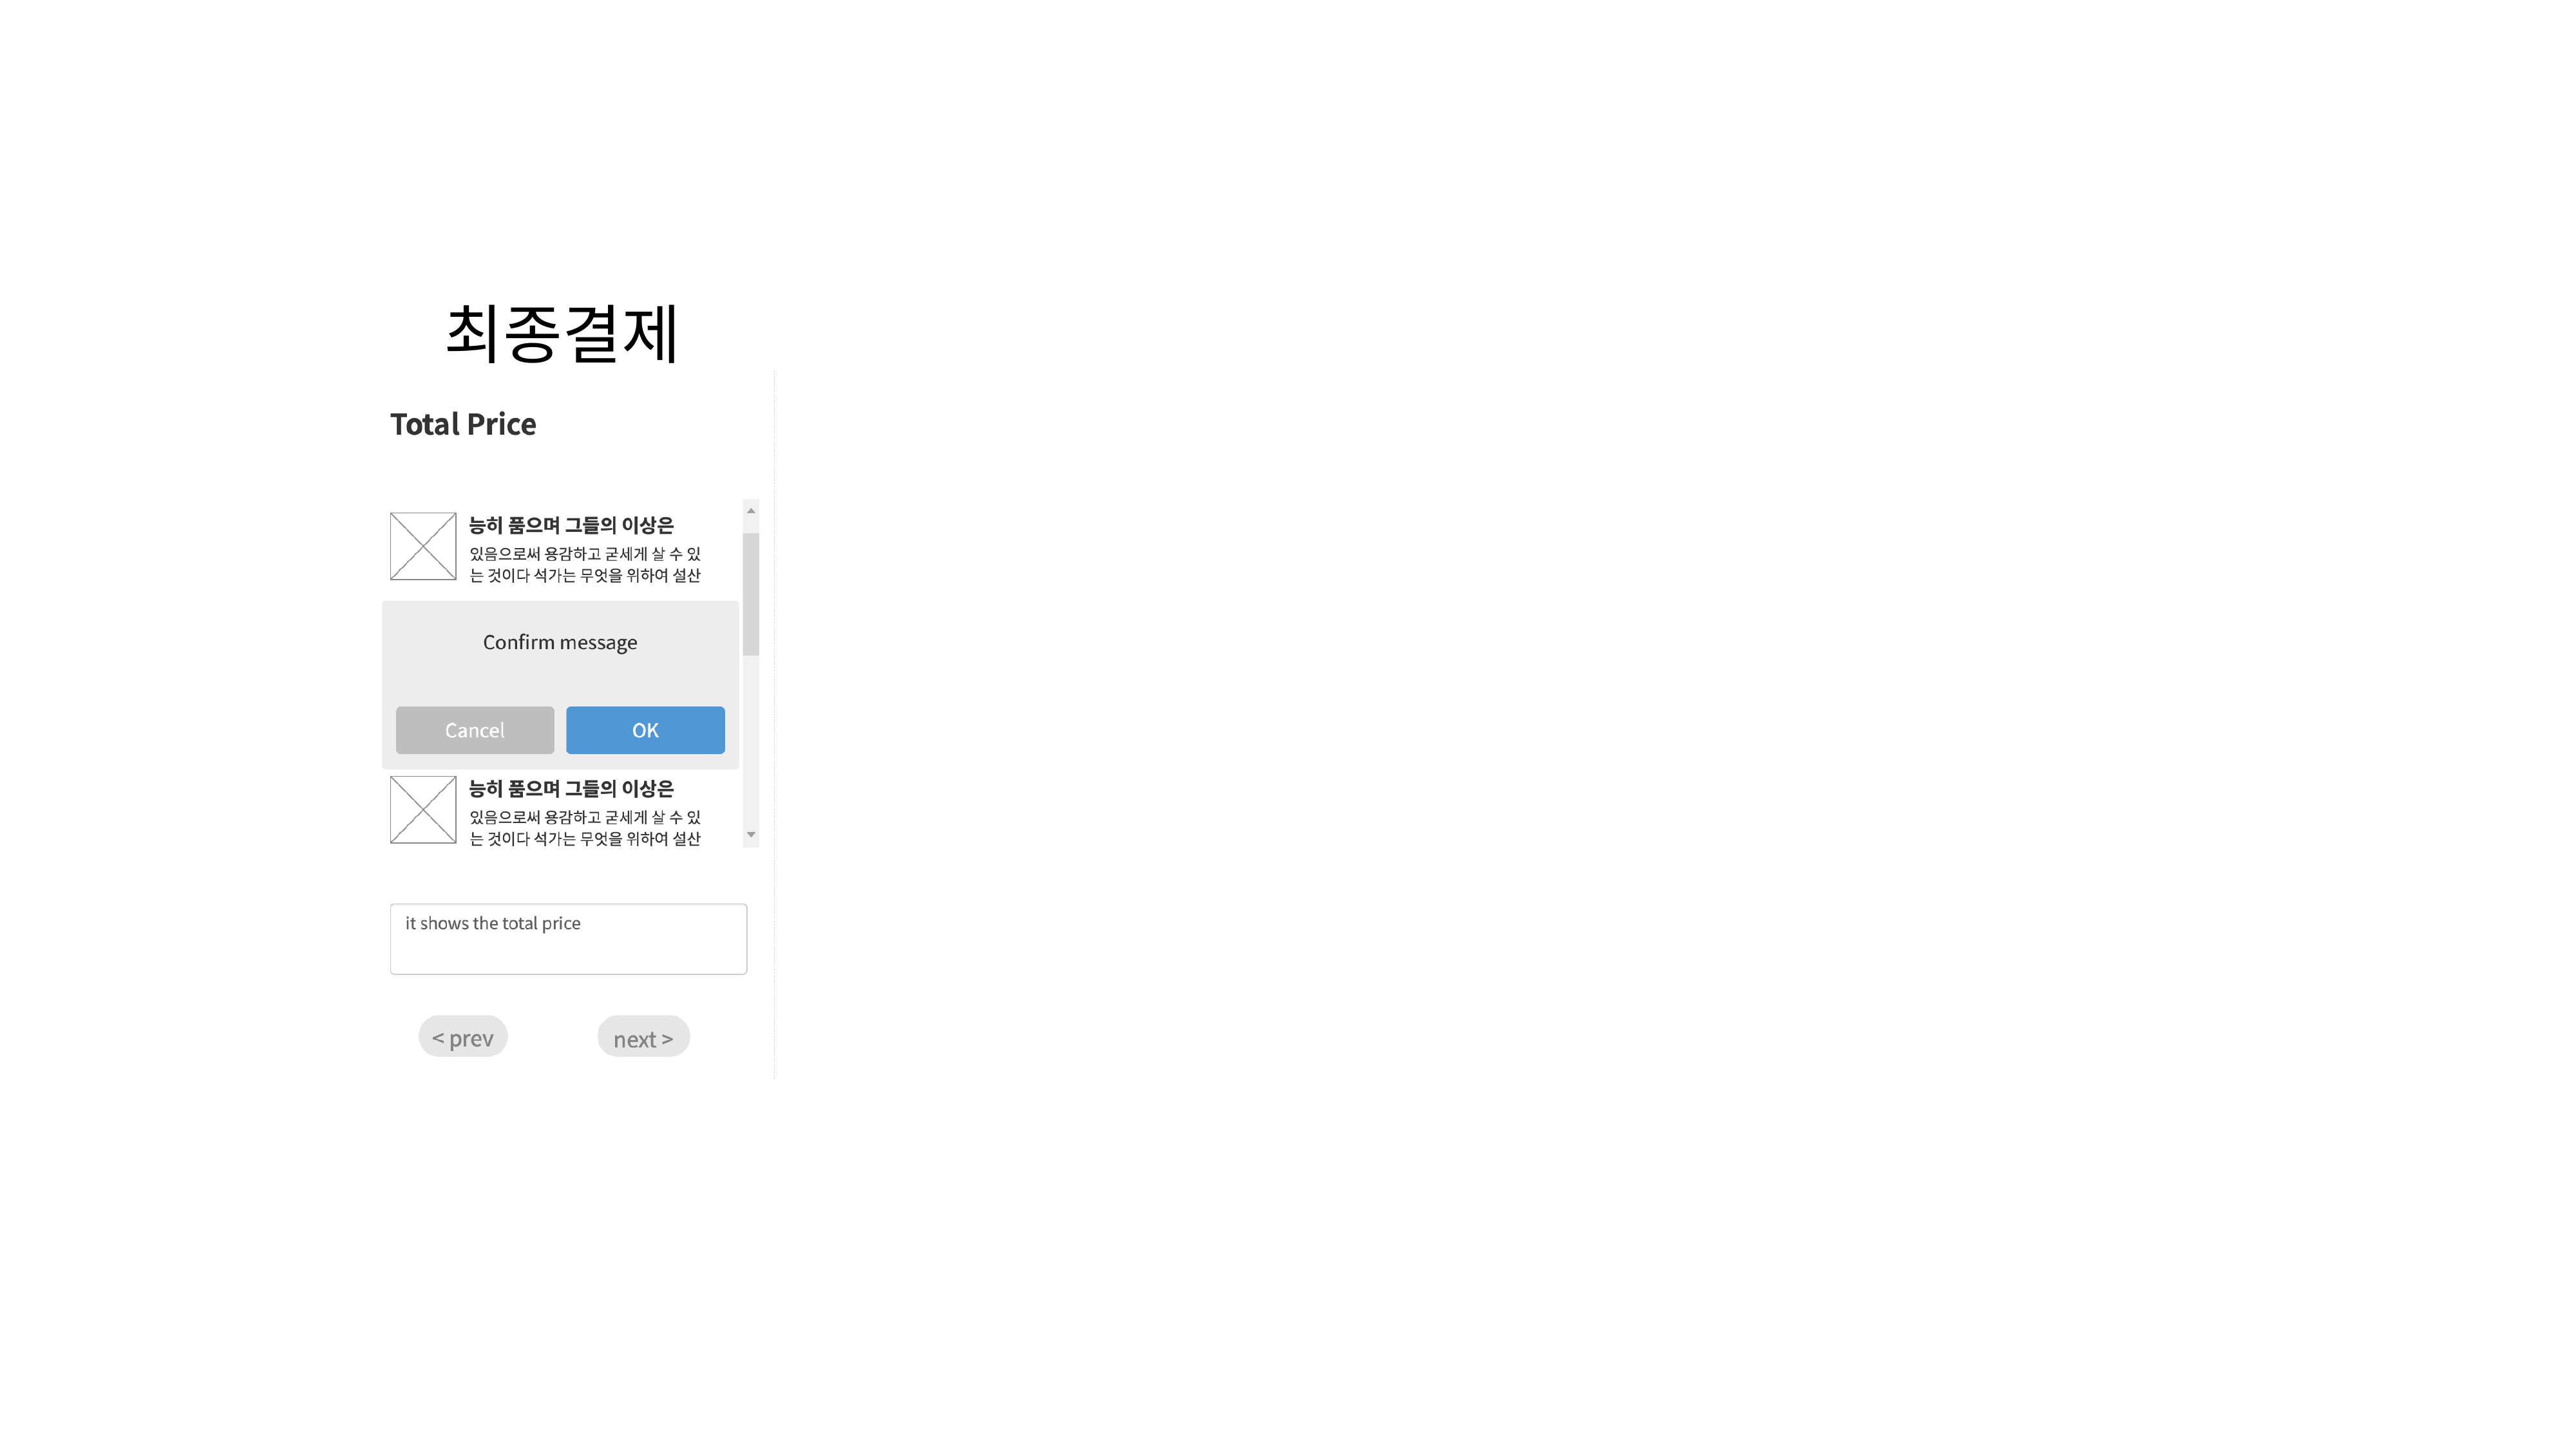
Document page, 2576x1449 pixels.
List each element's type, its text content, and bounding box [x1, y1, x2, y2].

text_box 최종결제 [439, 298, 687, 369]
picture [350, 369, 775, 1080]
